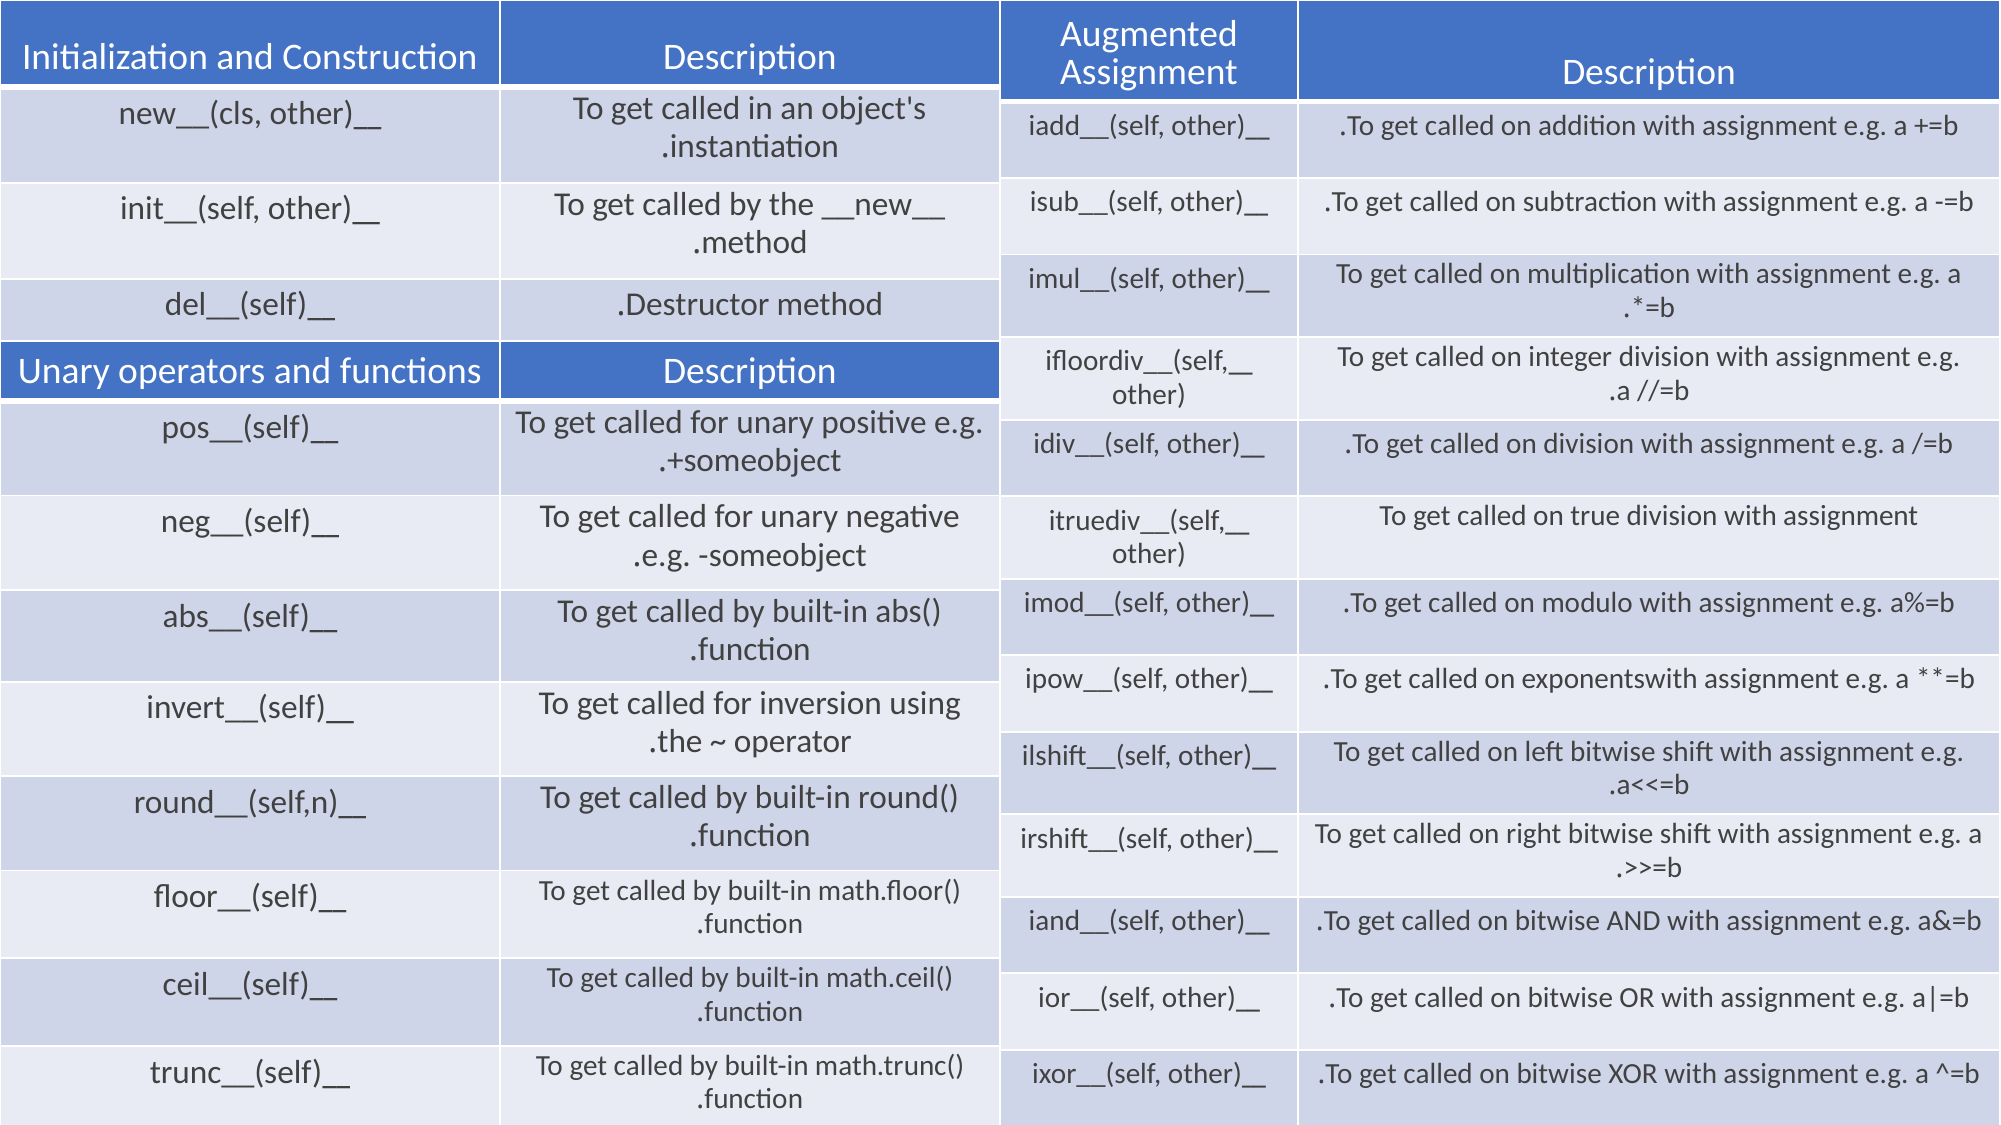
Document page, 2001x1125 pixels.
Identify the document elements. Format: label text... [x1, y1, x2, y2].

table_cell To get called on subtraction with assignment e.g. a -=b. [1299, 179, 1999, 254]
table_cell To get called by built-in math.trunc() function. [501, 1047, 999, 1125]
table_cell To get called for unary negative e.g. -someobject. [501, 496, 999, 589]
table_cell To get called by built-in round() function. [501, 777, 999, 870]
table_cell __init__(self, other) [1, 184, 499, 278]
table_cell To get called for unary positive e.g. +someobject. [501, 404, 999, 495]
table_cell __iand__(self, other) [1001, 898, 1297, 972]
table_cell __isub__(self, other) [1001, 179, 1297, 254]
table_cell To get called on addition with assignment e.g. a +=b. [1299, 104, 1999, 177]
table_cell To get called on division with assignment e.g. a /=b. [1299, 421, 1999, 495]
table_header Unary operators and functions [1, 342, 499, 398]
table_cell __ipow__(self, other) [1001, 656, 1297, 731]
table_header Augmented Assignment [1001, 1, 1297, 99]
table_cell __idiv__(self, other) [1001, 421, 1297, 495]
table_cell To get called on true division with assignment [1299, 497, 1999, 578]
table_header Description [1299, 1, 1999, 99]
table_cell To get called by built-in math.floor() function. [501, 871, 999, 957]
table_cell To get called on right bitwise shift with assignment e.g. a >>=b. [1299, 815, 1999, 896]
table_cell To get called on integer division with assignment e.g. a //=b. [1299, 338, 1999, 419]
table_cell To get called on modulo with assignment e.g. a%=b. [1299, 580, 1999, 654]
table_cell __imul__(self, other) [1001, 255, 1297, 336]
table_cell To get called by built-in math.ceil() function. [501, 959, 999, 1045]
table_cell __ilshift__(self, other) [1001, 733, 1297, 813]
table_cell To get called on exponentswith assignment e.g. a **=b. [1299, 656, 1999, 731]
table_cell To get called on left bitwise shift with assignment e.g. a<<=b. [1299, 733, 1999, 813]
table_cell To get called on multiplication with assignment e.g. a *=b. [1299, 255, 1999, 336]
table_cell __abs__(self) [1, 591, 499, 681]
table_cell __floor__(self) [1, 871, 499, 957]
table_cell Destructor method. [501, 280, 999, 340]
table_header Description [501, 342, 999, 398]
table_cell __ceil__(self) [1, 959, 499, 1045]
table_cell To get called on bitwise AND with assignment e.g. a&=b. [1299, 898, 1999, 972]
table_cell To get called by the __new__ method. [501, 184, 999, 278]
table_cell __ixor__(self, other) [1001, 1051, 1297, 1125]
table_header Description [501, 1, 999, 84]
table_cell To get called on bitwise OR with assignment e.g. a|=b. [1299, 974, 1999, 1049]
table_cell __del__(self) [1, 280, 499, 340]
table_cell To get called in an object's instantiation. [501, 90, 999, 182]
table_cell __invert__(self) [1, 683, 499, 775]
table_cell __itruediv__(self, other) [1001, 497, 1297, 578]
table_cell To get called on bitwise XOR with assignment e.g. a ^=b. [1299, 1051, 1999, 1125]
table_cell __pos__(self) [1, 404, 499, 495]
table_cell __new__(cls, other) [1, 90, 499, 182]
table_cell __irshift__(self, other) [1001, 815, 1297, 896]
table_cell __iadd__(self, other) [1001, 104, 1297, 177]
table_cell To get called for inversion using the ~ operator. [501, 683, 999, 775]
table_cell __round__(self,n) [1, 777, 499, 870]
table_cell __ior__(self, other) [1001, 974, 1297, 1049]
table_cell __neg__(self) [1, 496, 499, 589]
table_cell __trunc__(self) [1, 1047, 499, 1125]
table_cell To get called by built-in abs() function. [501, 591, 999, 681]
table_header Initialization and Construction [1, 1, 499, 84]
table_cell __imod__(self, other) [1001, 580, 1297, 654]
table_cell __ifloordiv__(self, other) [1001, 338, 1297, 419]
